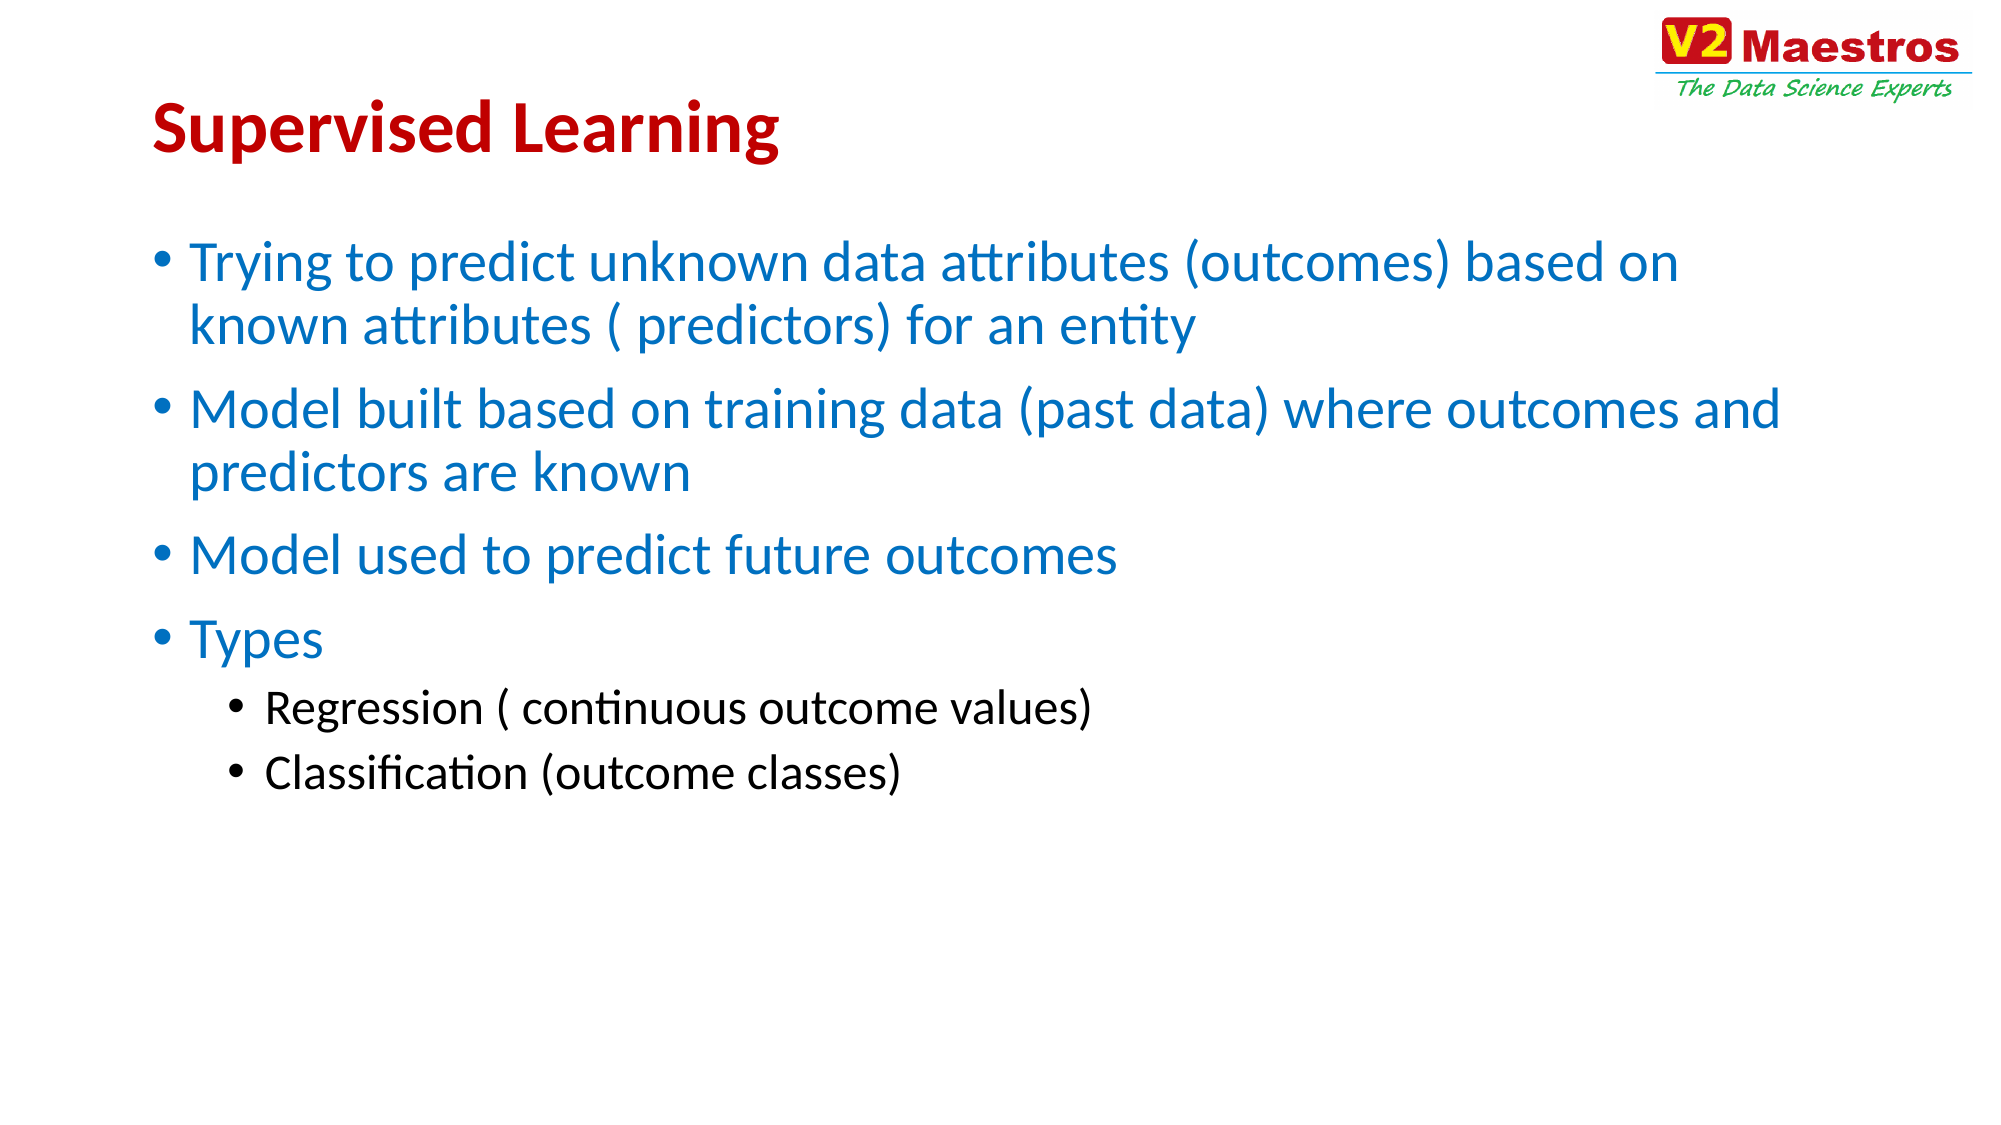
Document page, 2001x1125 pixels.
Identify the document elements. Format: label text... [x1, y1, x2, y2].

list Trying to predict unknown data attributes (outcomes) based on known attributes ( predictors) for an entity Model built based on training data (past data) where outcomes and predictors are known Model used to predict future outcomes Types Regression ( continuous outcome values) Classification (outcome classes) [137, 223, 1863, 1014]
picture [1863, 74, 1973, 110]
picture [1654, 10, 1973, 71]
title Supervised Learning [137, 59, 1863, 196]
